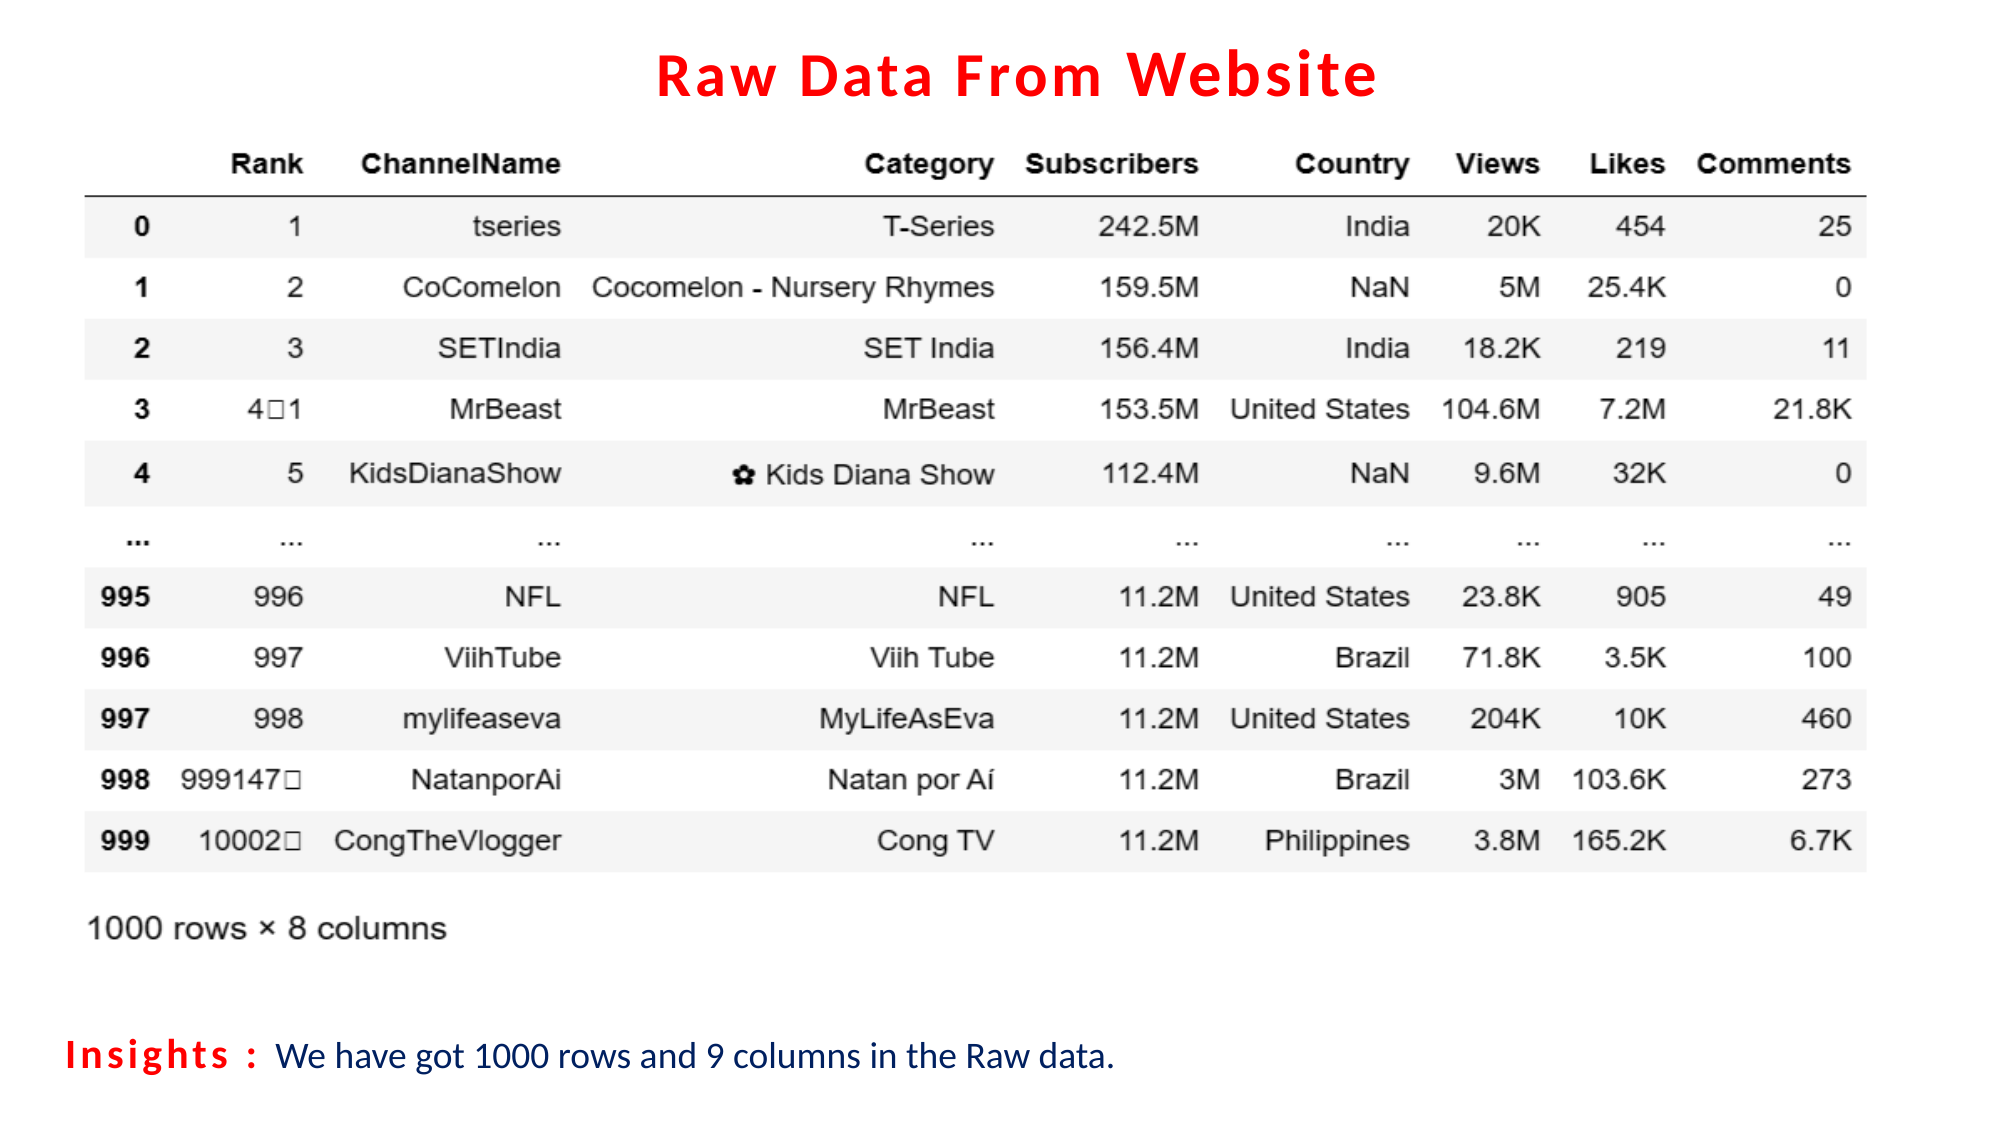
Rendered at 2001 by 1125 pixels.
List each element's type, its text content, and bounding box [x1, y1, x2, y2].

text_box Insights : We have got 1000 rows and 9 columns in the Raw data. [49, 1009, 1353, 1085]
picture [74, 130, 1892, 974]
text_box Raw Data From Website [382, 6, 1669, 117]
